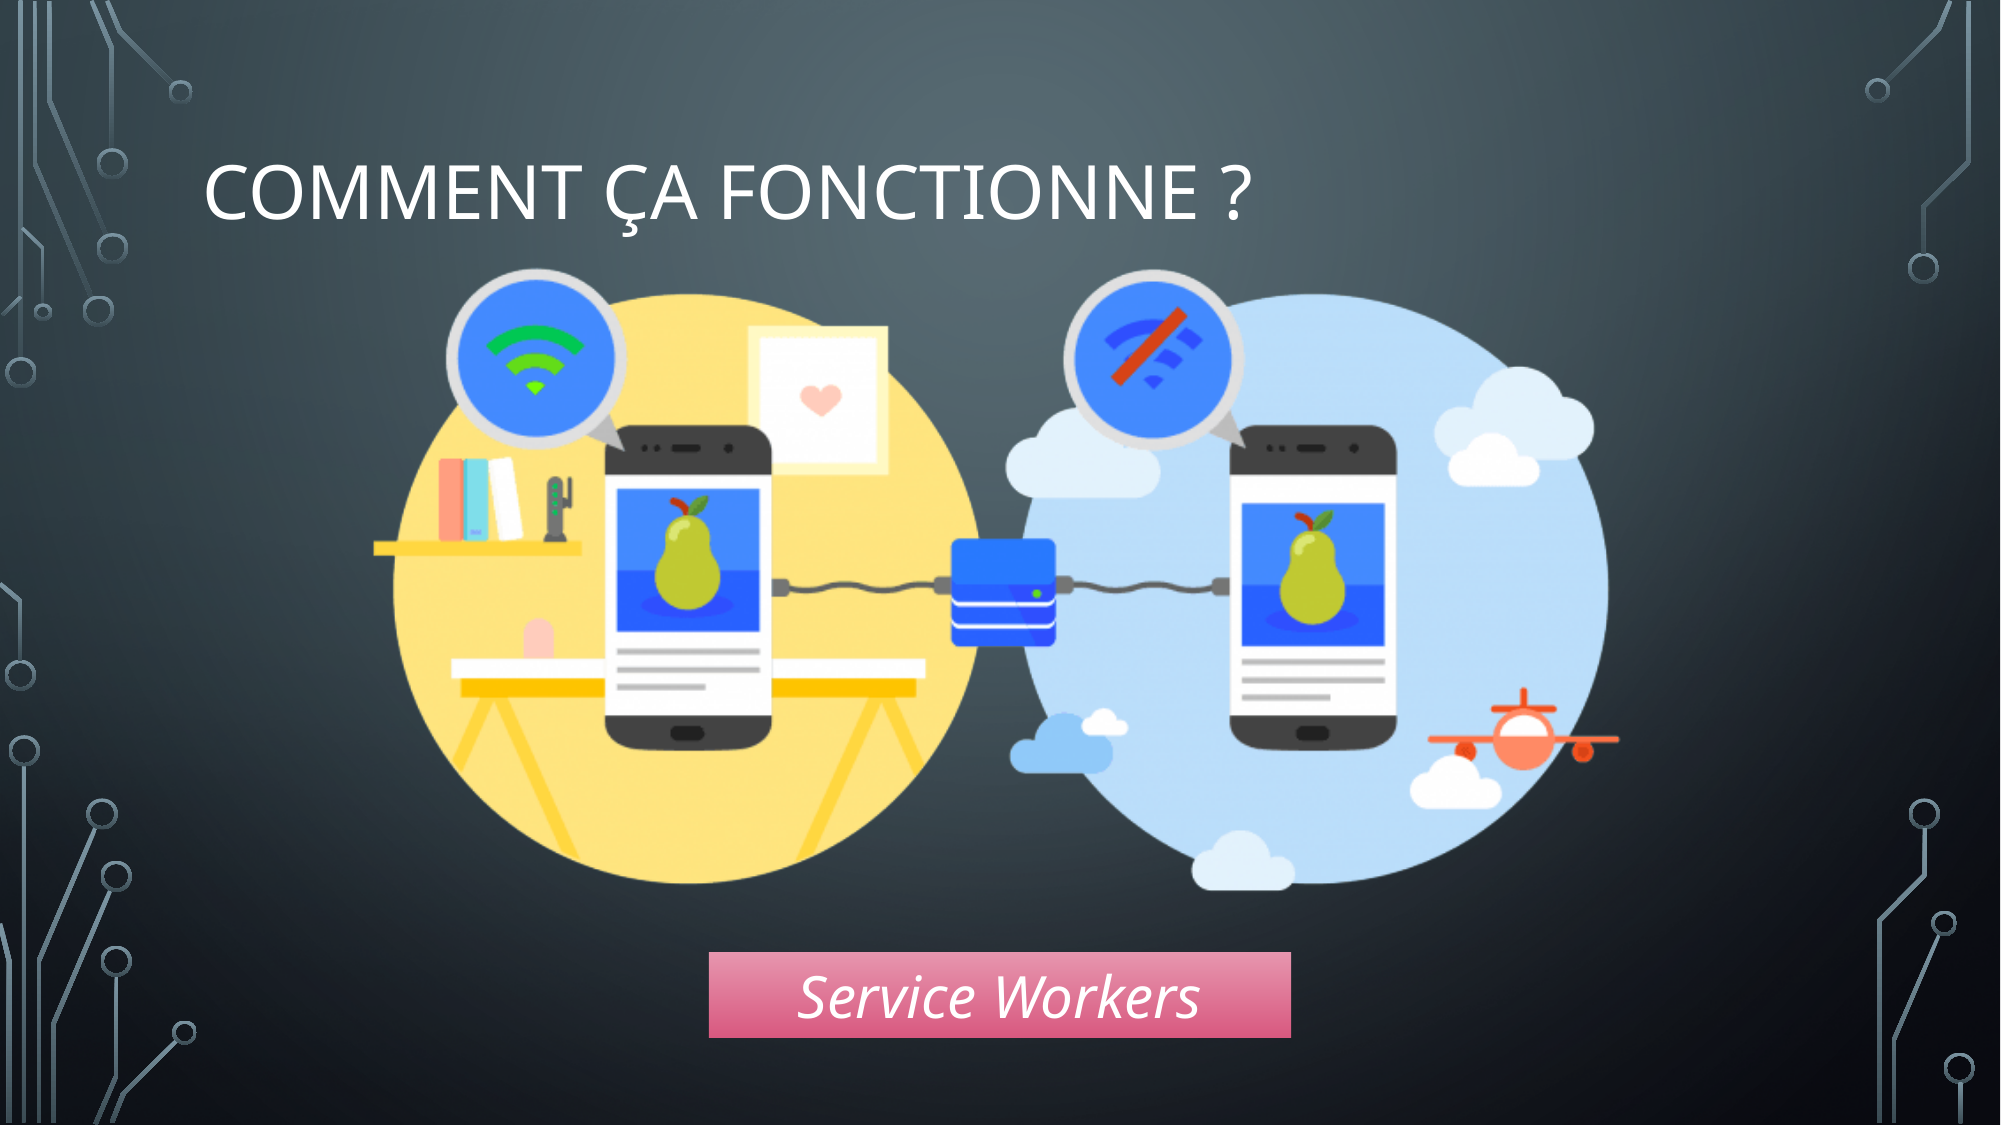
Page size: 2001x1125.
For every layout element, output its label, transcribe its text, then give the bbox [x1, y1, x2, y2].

title Comment ça fonctionne ? [187, 74, 1813, 317]
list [349, 220, 1651, 953]
text_box Service Workers [708, 953, 1292, 1038]
